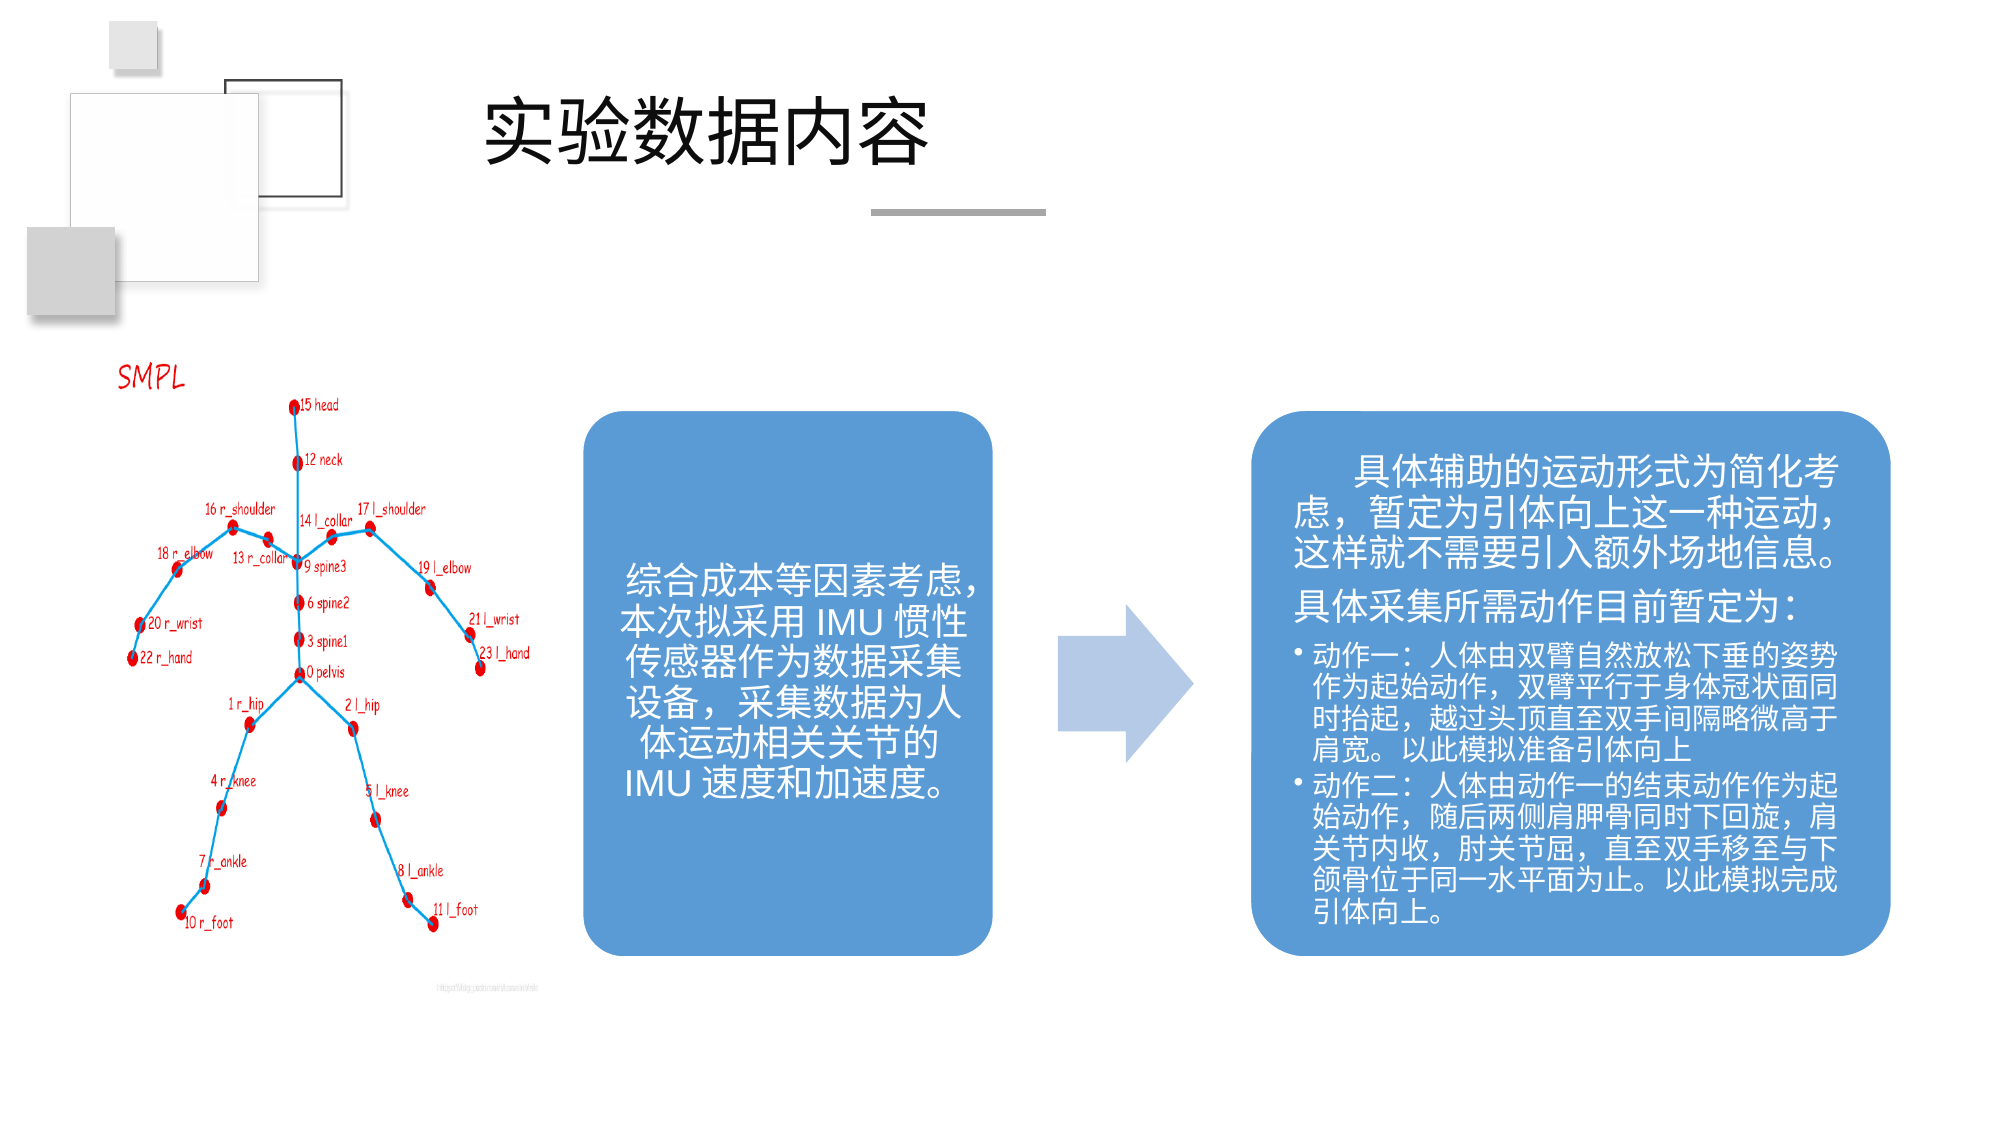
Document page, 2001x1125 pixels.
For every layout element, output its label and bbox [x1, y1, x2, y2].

text_box [466, 76, 1662, 183]
picture [23, 79, 542, 999]
text_box [582, 267, 1892, 1100]
picture [109, 21, 165, 80]
